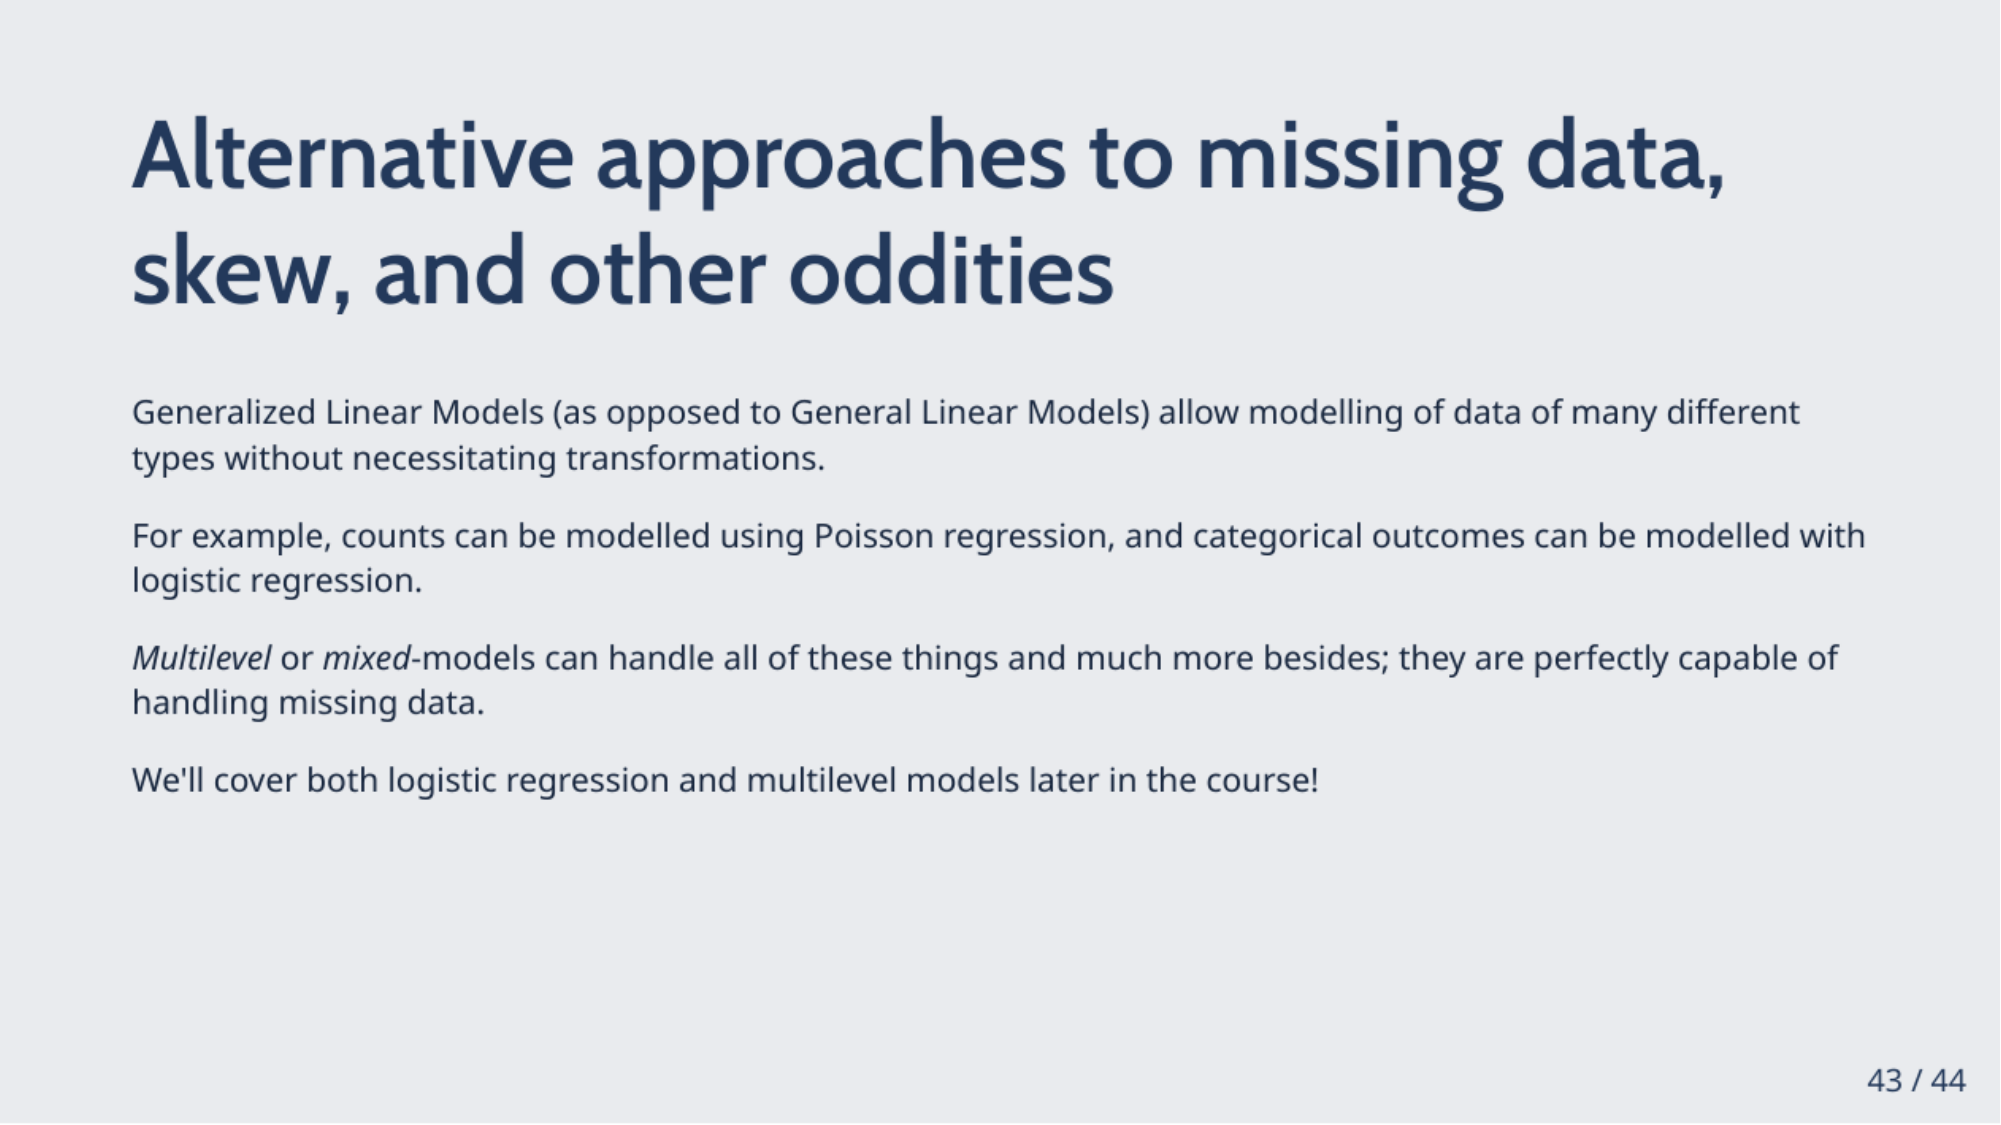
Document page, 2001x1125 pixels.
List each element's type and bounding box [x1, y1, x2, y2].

list [0, 0, 2000, 1125]
